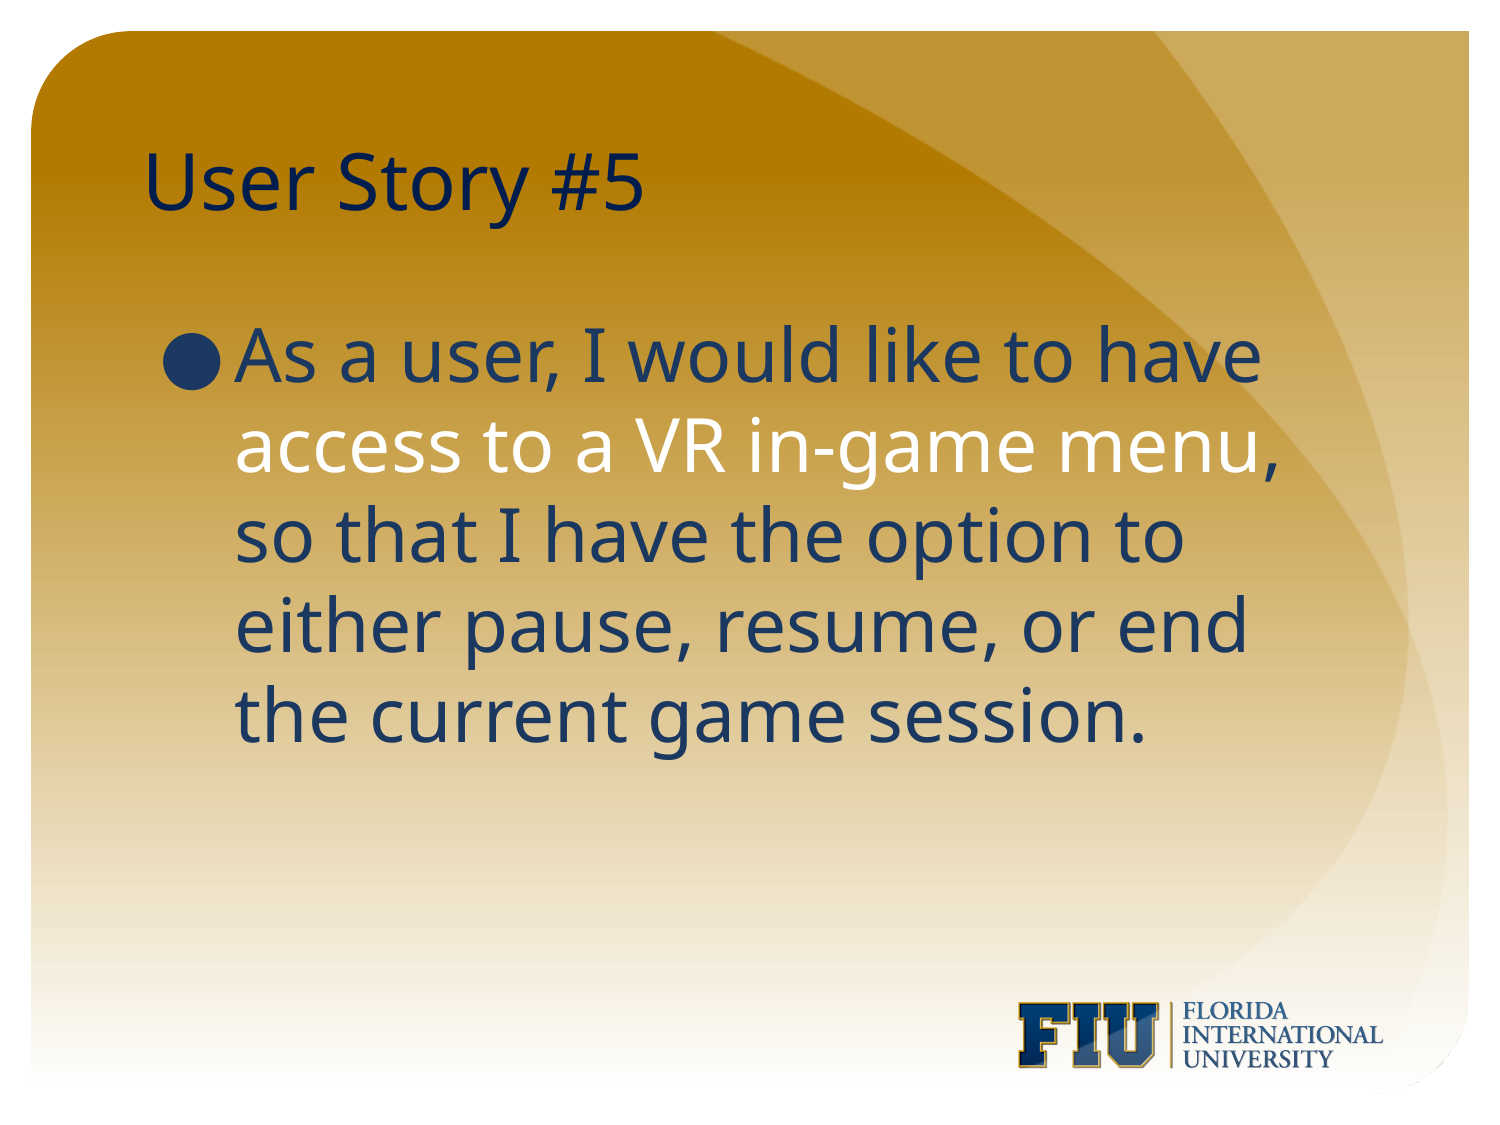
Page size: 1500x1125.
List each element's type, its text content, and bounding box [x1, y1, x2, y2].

picture [24, 30, 1473, 1094]
title User Story #5 [127, 62, 1372, 234]
list As a user, I would like to have access to a VR in-game menu, so that I have the option to either pause, resume, or end the current game session. [127, 299, 1372, 991]
